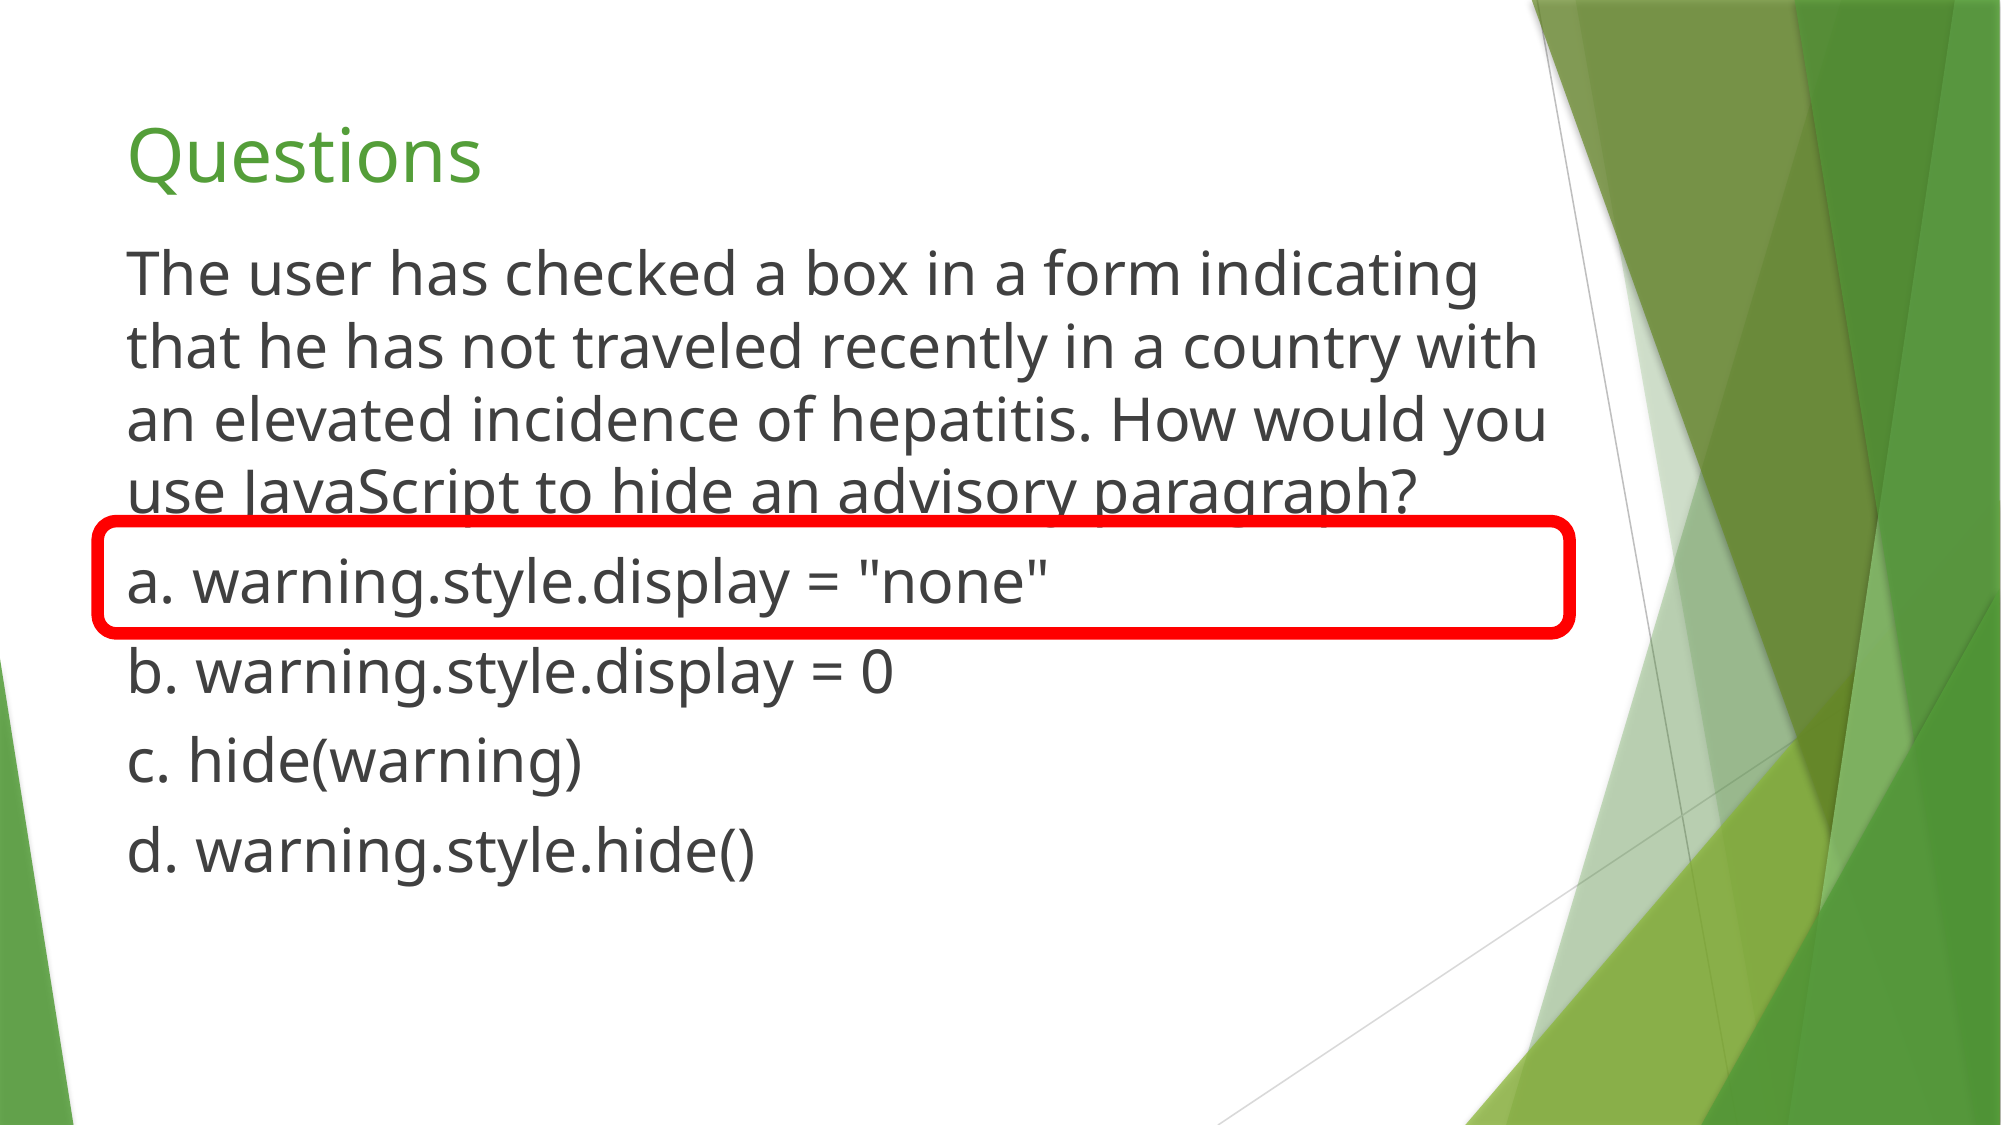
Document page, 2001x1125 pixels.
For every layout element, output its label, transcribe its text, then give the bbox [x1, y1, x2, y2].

title Questions [111, 99, 1522, 201]
text_box [96, 519, 1572, 636]
list The user has checked a box in a form indicating that he has not traveled recently in a country with an elevated incidence of hepatitis. How would you use JavaScript to hide an advisory paragraph? a. warning.style.display = "none" b. warning.style.display = 0 c. hide(warning) d. warning.style.hide() [111, 201, 1583, 918]
